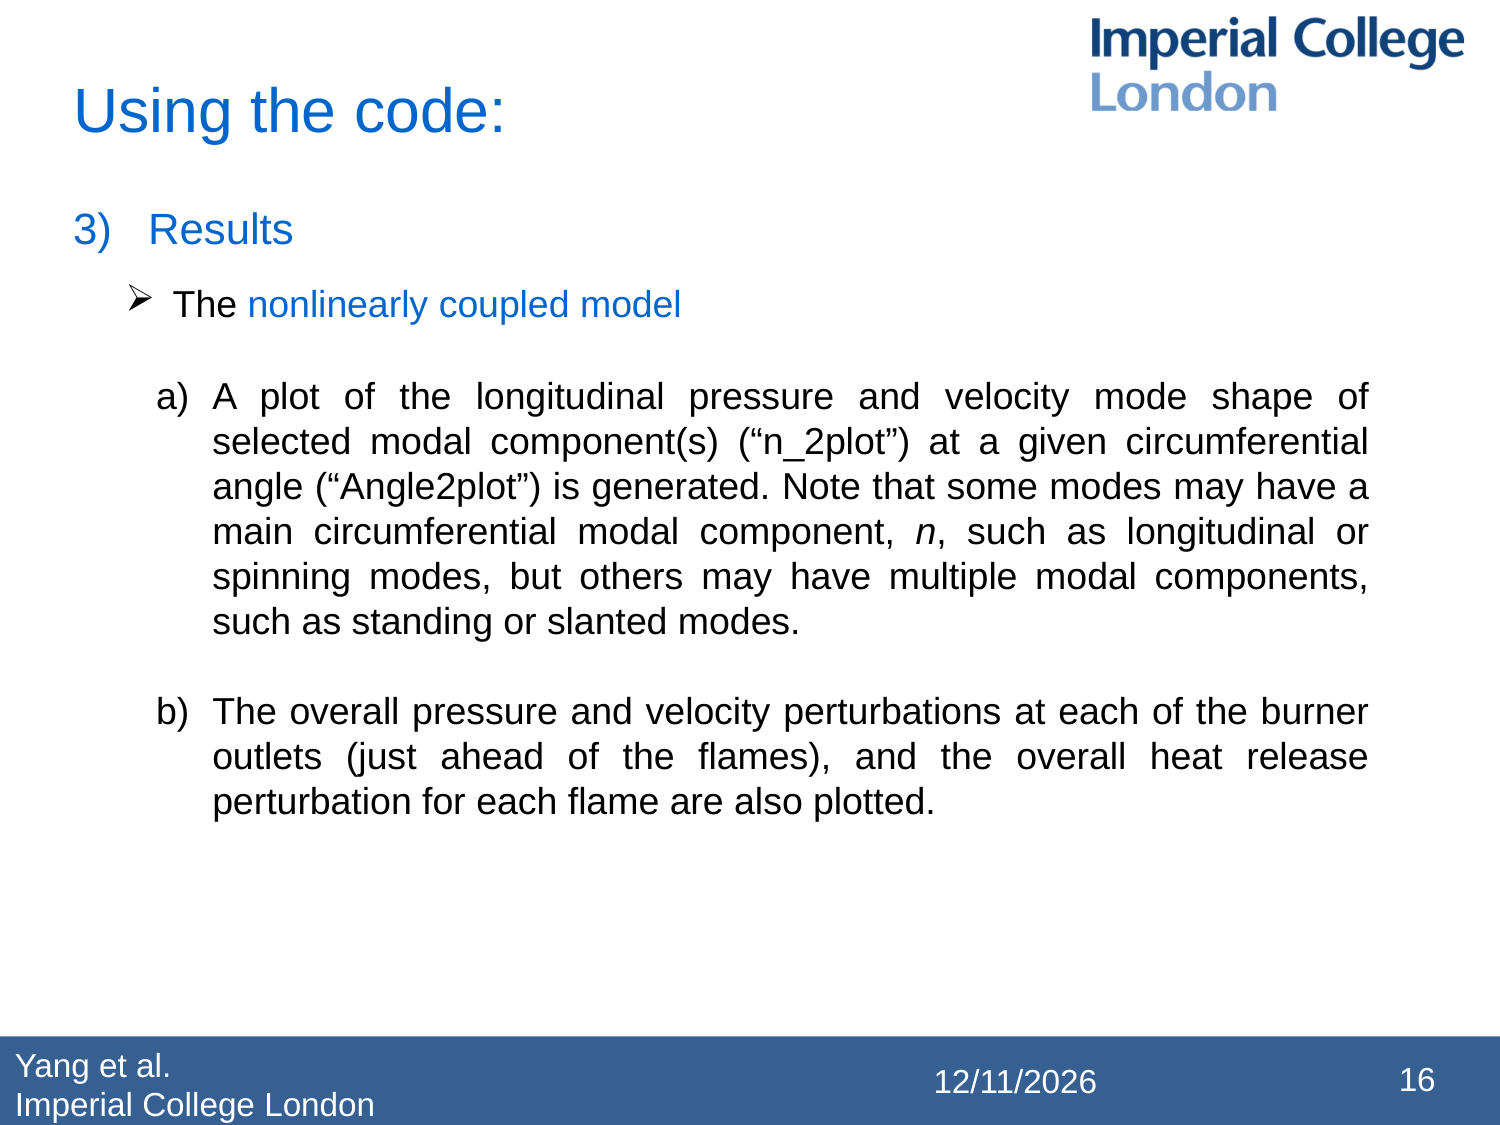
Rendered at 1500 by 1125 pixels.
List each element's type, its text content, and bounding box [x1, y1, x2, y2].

text_box A plot of the longitudinal pressure and velocity mode shape of selected modal component(s) (“n_2plot”) at a given circumferential angle (“Angle2plot”) is generated. Note that some modes may have a main circumferential modal component, n, such as longitudinal or spinning modes, but others may have multiple modal components, such as standing or slanted modes. The overall pressure and velocity perturbations at each of the burner outlets (just ahead of the flames), and the overall heat release perturbation for each flame are also plotted. [141, 364, 1385, 874]
picture [1079, 3, 1472, 122]
text_box Using the code: [58, 62, 791, 153]
text_box Results [58, 193, 1442, 866]
text_box The nonlinearly coupled model [110, 272, 1442, 333]
